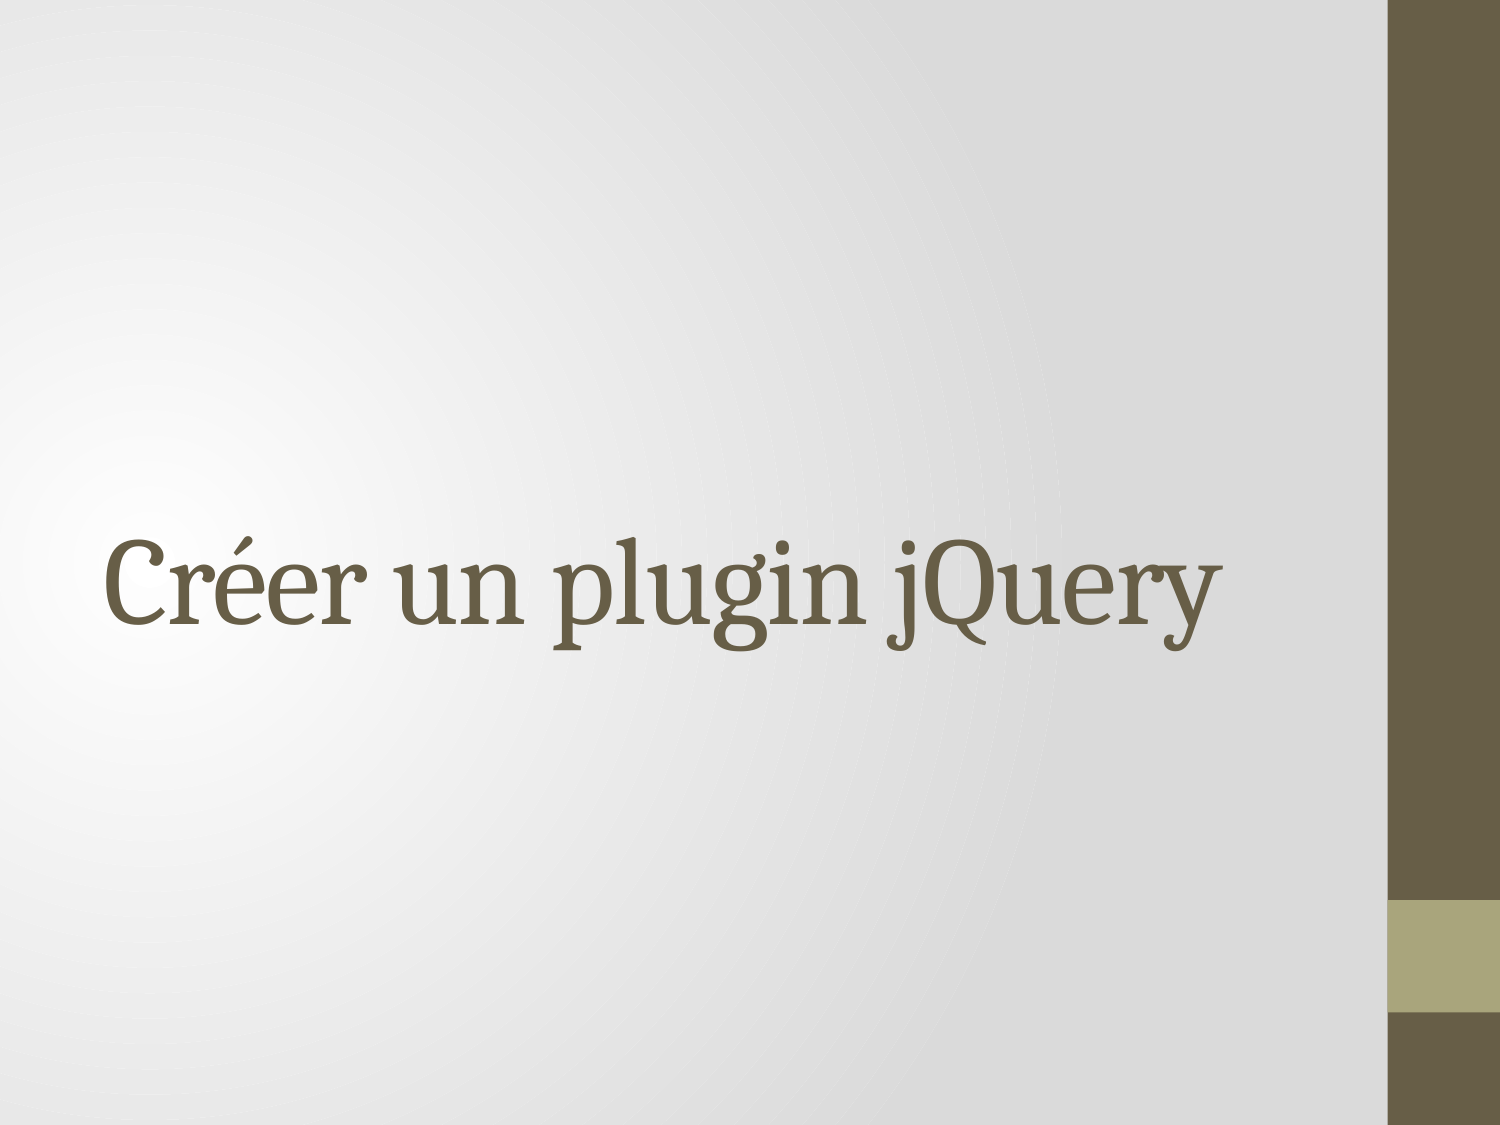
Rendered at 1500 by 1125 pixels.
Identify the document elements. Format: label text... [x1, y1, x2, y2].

title Créer un plugin jQuery [88, 457, 1326, 657]
